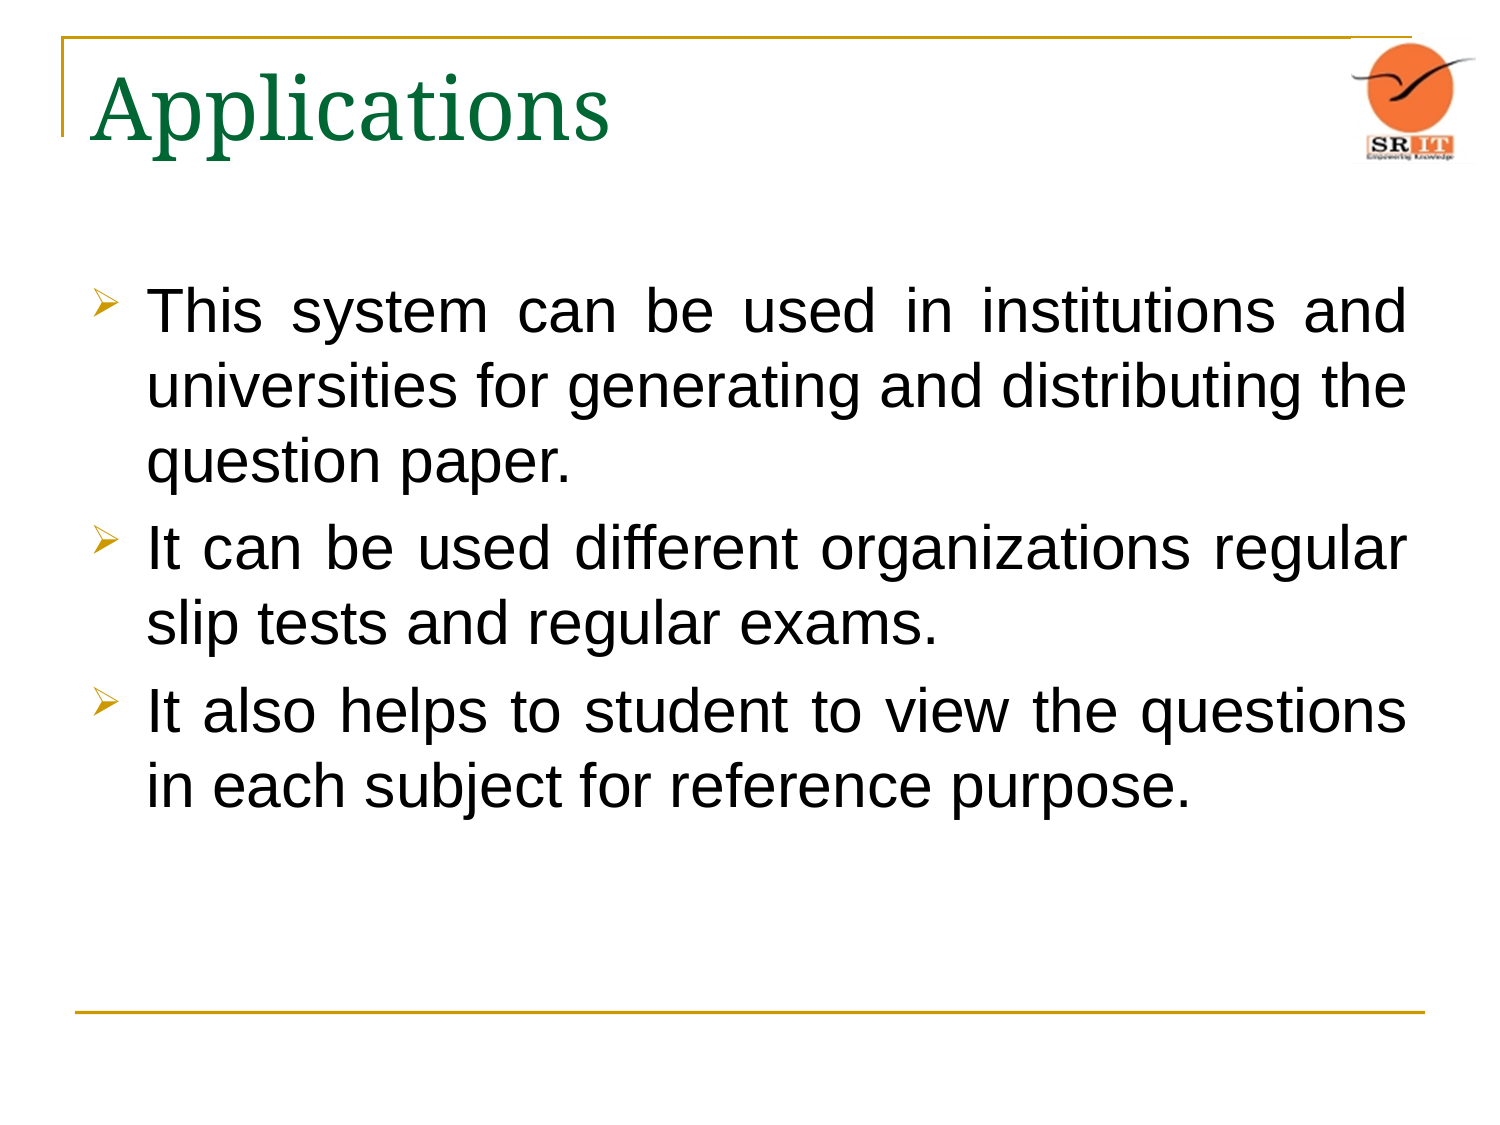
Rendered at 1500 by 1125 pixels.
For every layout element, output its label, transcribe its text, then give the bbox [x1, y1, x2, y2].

list This system can be used in institutions and universities for generating and distributing the question paper. It can be used different organizations regular slip tests and regular exams. It also helps to student to view the questions in each subject for reference purpose. [74, 262, 1426, 1006]
title Applications [74, 45, 1426, 233]
picture [1350, 37, 1477, 165]
